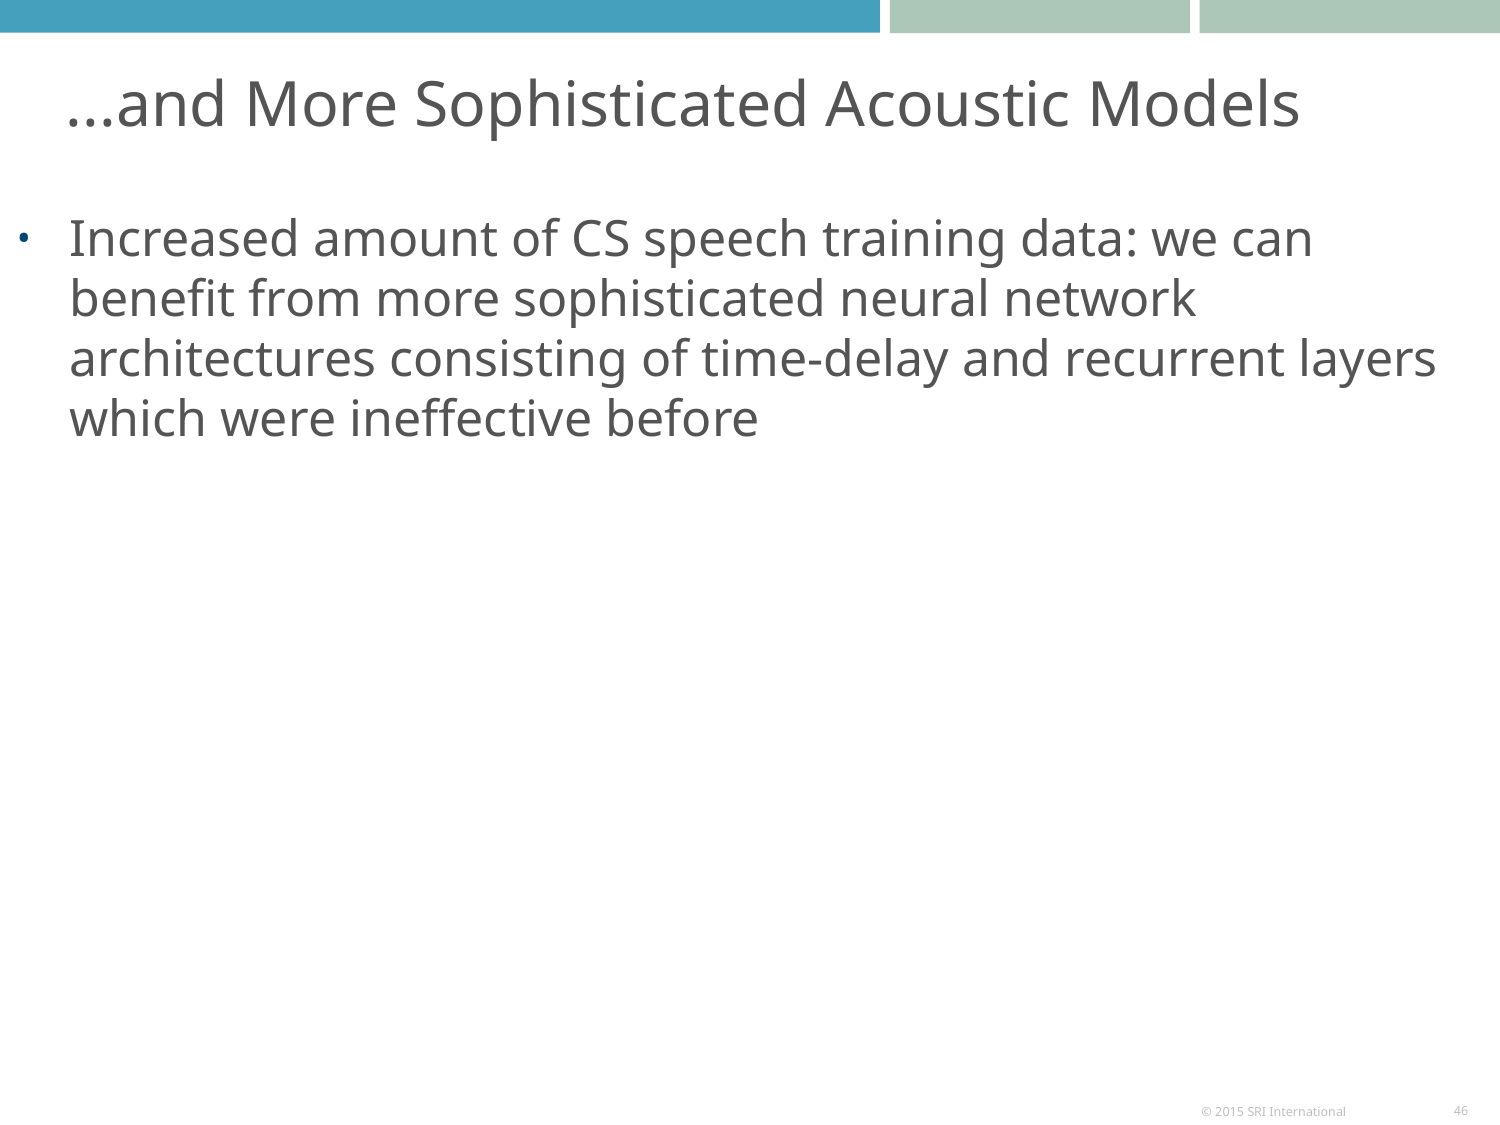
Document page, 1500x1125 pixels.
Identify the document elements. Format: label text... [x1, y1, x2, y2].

title ...and More Sophisticated Acoustic Models [65, 38, 1435, 199]
text_box Increased amount of CS speech training data: we can benefit from more sophisticated neural network architectures consisting of time-delay and recurrent layers which were ineffective before [1, 199, 1500, 1125]
